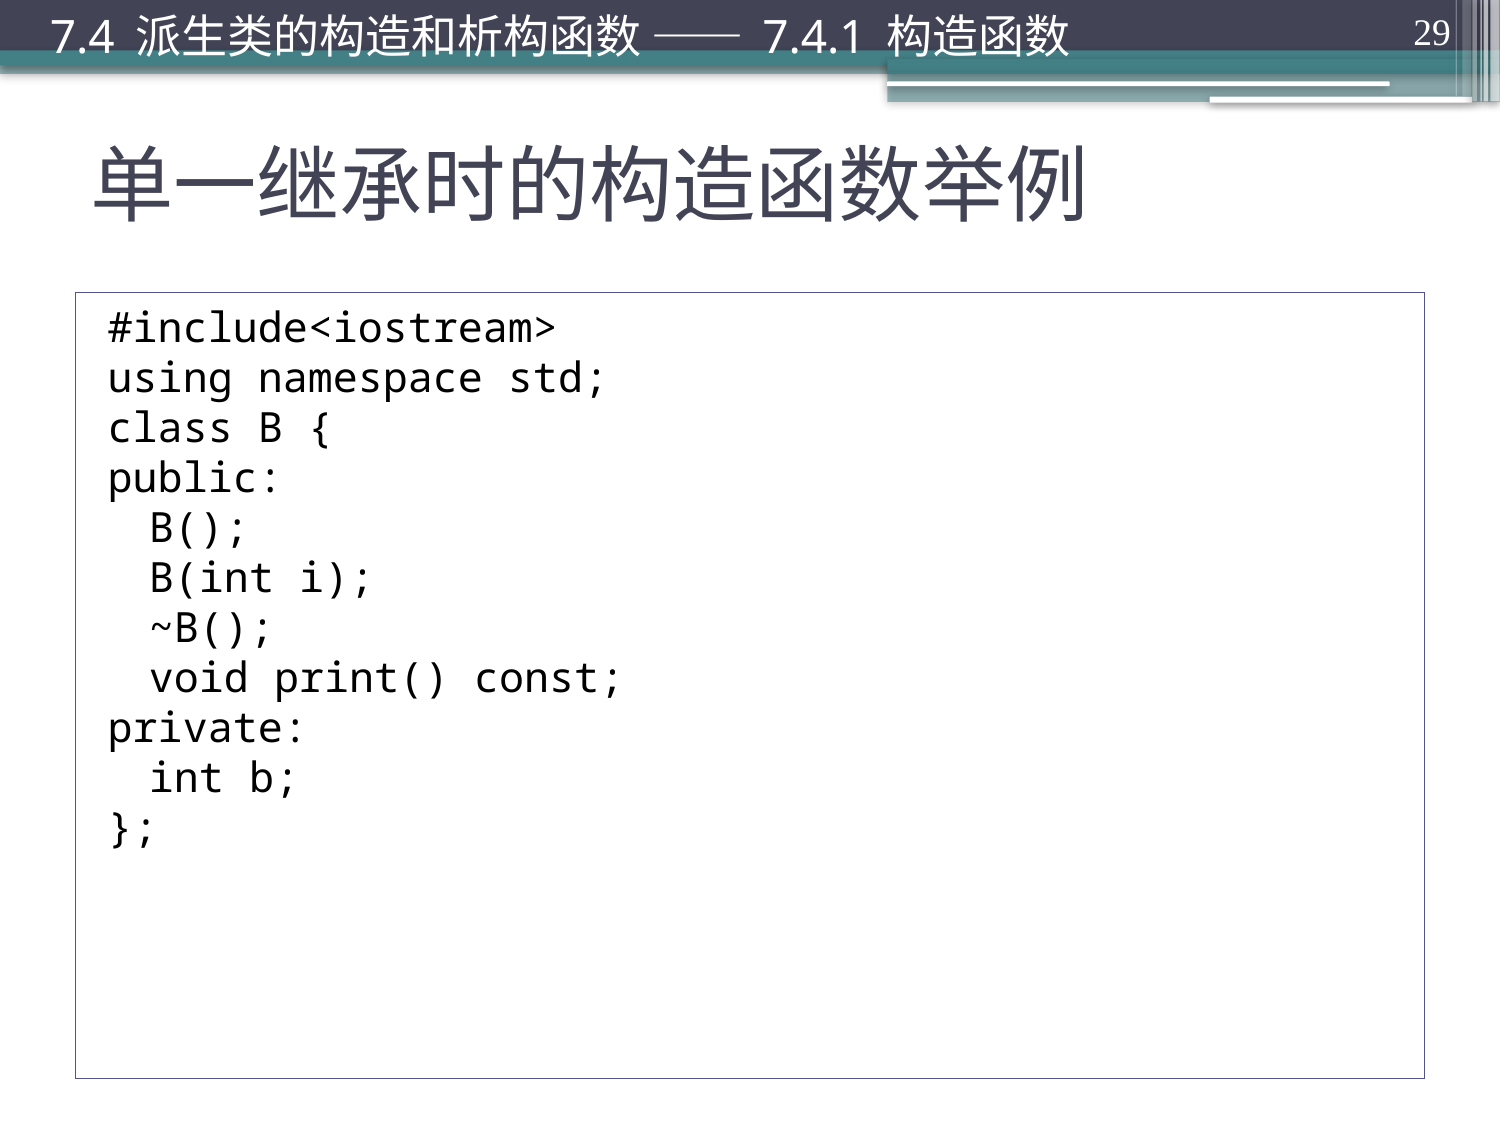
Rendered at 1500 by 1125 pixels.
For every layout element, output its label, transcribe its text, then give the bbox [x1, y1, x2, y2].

text_box 7.4 派生类的构造和析构函数 —— 7.4.1 构造函数 [35, 0, 1471, 71]
title 单一继承时的构造函数举例 [75, 94, 1425, 270]
list #include<iostream> using namespace std; class B { public: B(); B(int i); ~B(); void print() const; private: int b; }; [75, 292, 1425, 1079]
